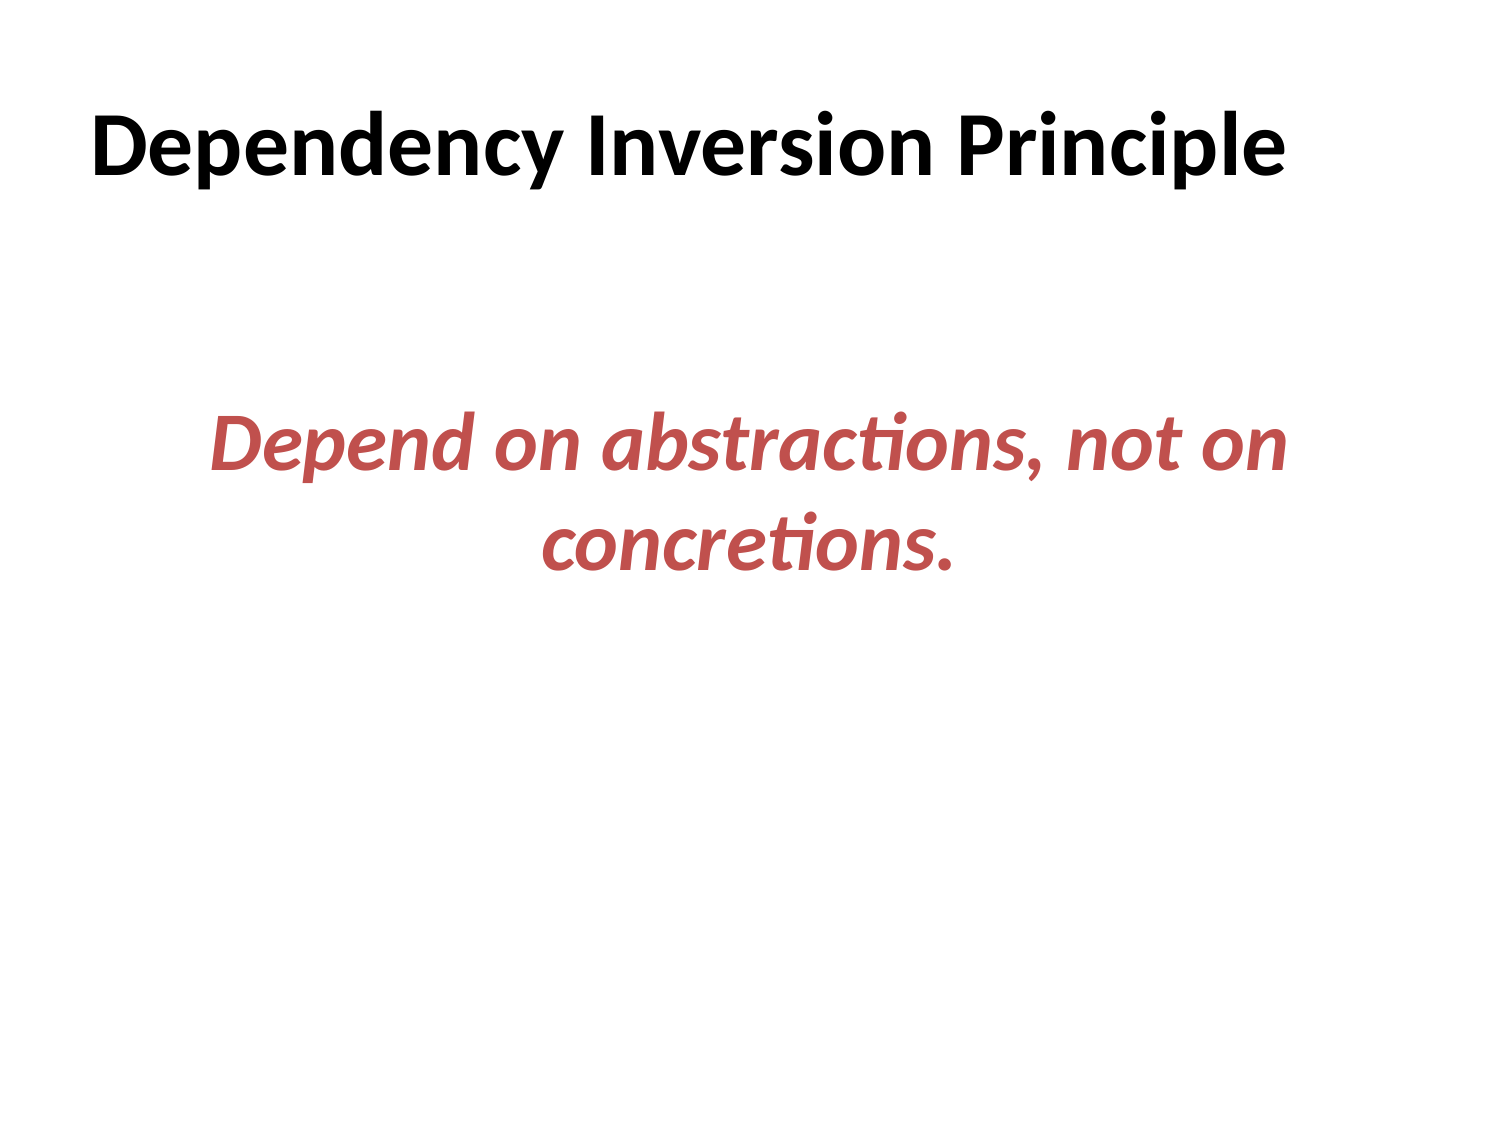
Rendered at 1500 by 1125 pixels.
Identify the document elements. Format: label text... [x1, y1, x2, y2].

list Depend on abstractions, not on concretions. [75, 262, 1425, 1005]
title Dependency Inversion Principle [75, 45, 1425, 233]
